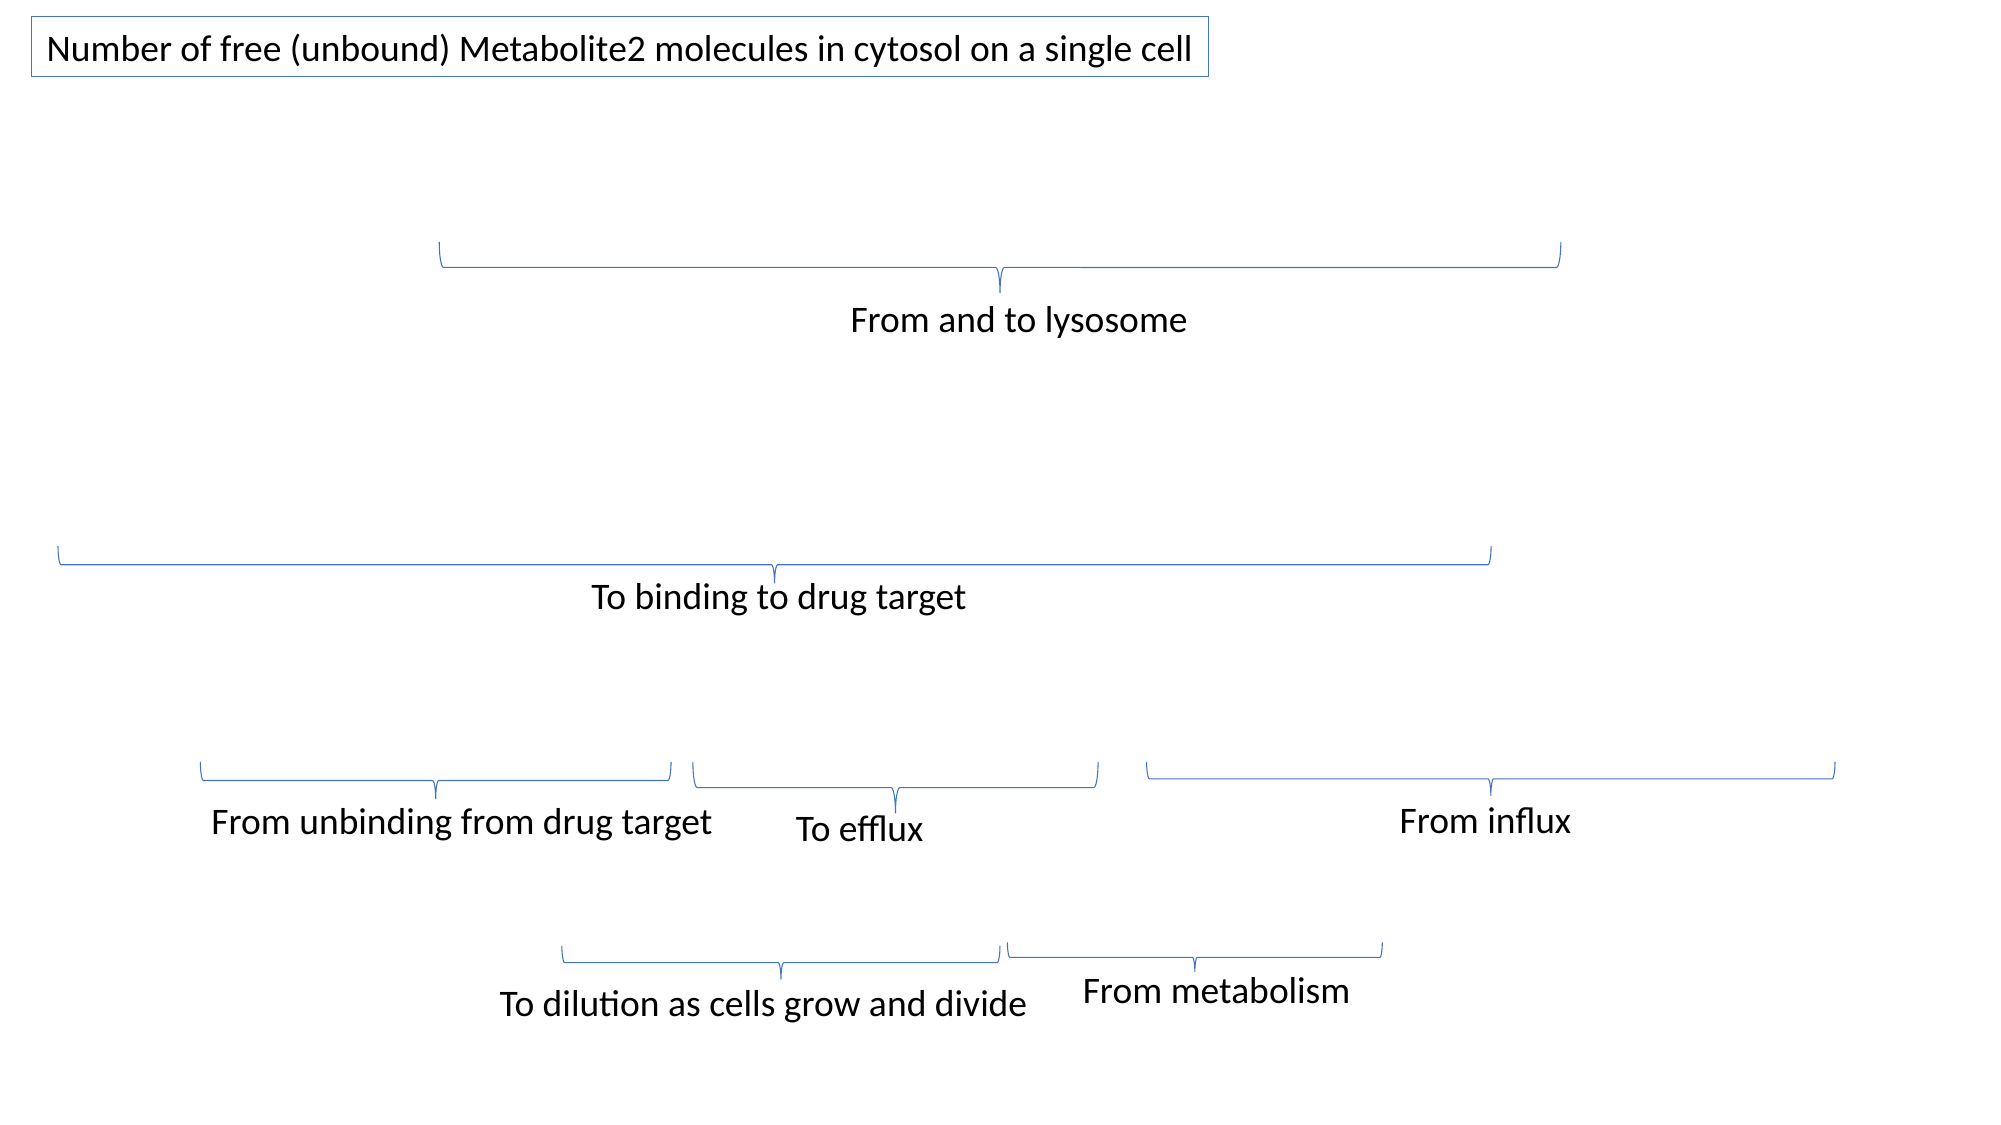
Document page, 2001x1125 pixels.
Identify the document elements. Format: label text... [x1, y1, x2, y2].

text_box [561, 945, 1001, 980]
text_box To binding to drug target [576, 564, 1000, 625]
text_box From metabolism [1068, 958, 1385, 1019]
text_box To efflux [781, 796, 1066, 857]
text_box [1006, 942, 1383, 958]
text_box [692, 761, 1099, 814]
text_box [199, 761, 672, 789]
text_box [1146, 761, 1836, 796]
text_box From unbinding from drug target [196, 789, 749, 850]
text_box [438, 241, 1562, 294]
text_box To dilution as cells grow and divide [484, 971, 1099, 1031]
text_box From influx [1384, 788, 1670, 849]
text_box From and to lysosome [835, 287, 1272, 348]
text_box Number of free (unbound) Metabolite2 molecules in cytosol on a single cell [31, 16, 1209, 77]
text_box [57, 546, 1492, 566]
